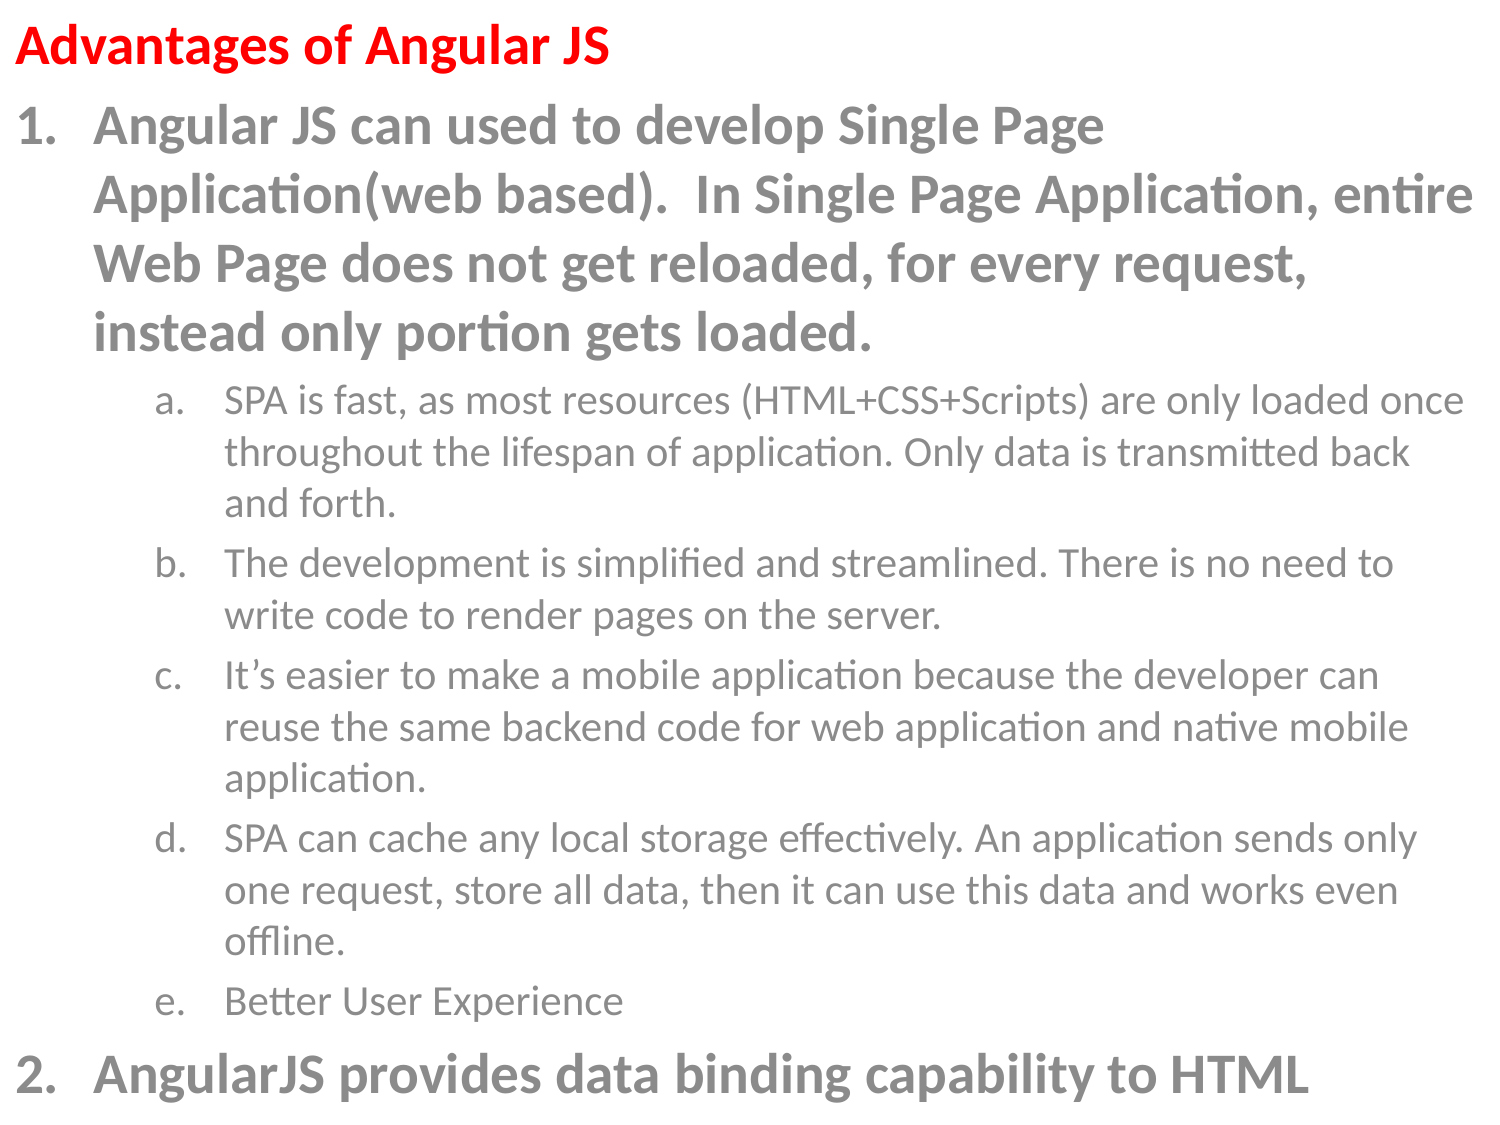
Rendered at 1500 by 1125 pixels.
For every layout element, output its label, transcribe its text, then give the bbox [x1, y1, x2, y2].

subtitle Advantages of Angular JS Angular JS can used to develop Single Page Application(web based). In Single Page Application, entire Web Page does not get reloaded, for every request, instead only portion gets loaded. SPA is fast, as most resources (HTML+CSS+Scripts) are only loaded once throughout the lifespan of application. Only data is transmitted back and forth. The development is simplified and streamlined. There is no need to write code to render pages on the server. It’s easier to make a mobile application because the developer can reuse the same backend code for web application and native mobile application. SPA can cache any local storage effectively. An application sends only one request, store all data, then it can use this data and works even offline. Better User Experience AngularJS provides data binding capability to HTML [0, 0, 1500, 1125]
